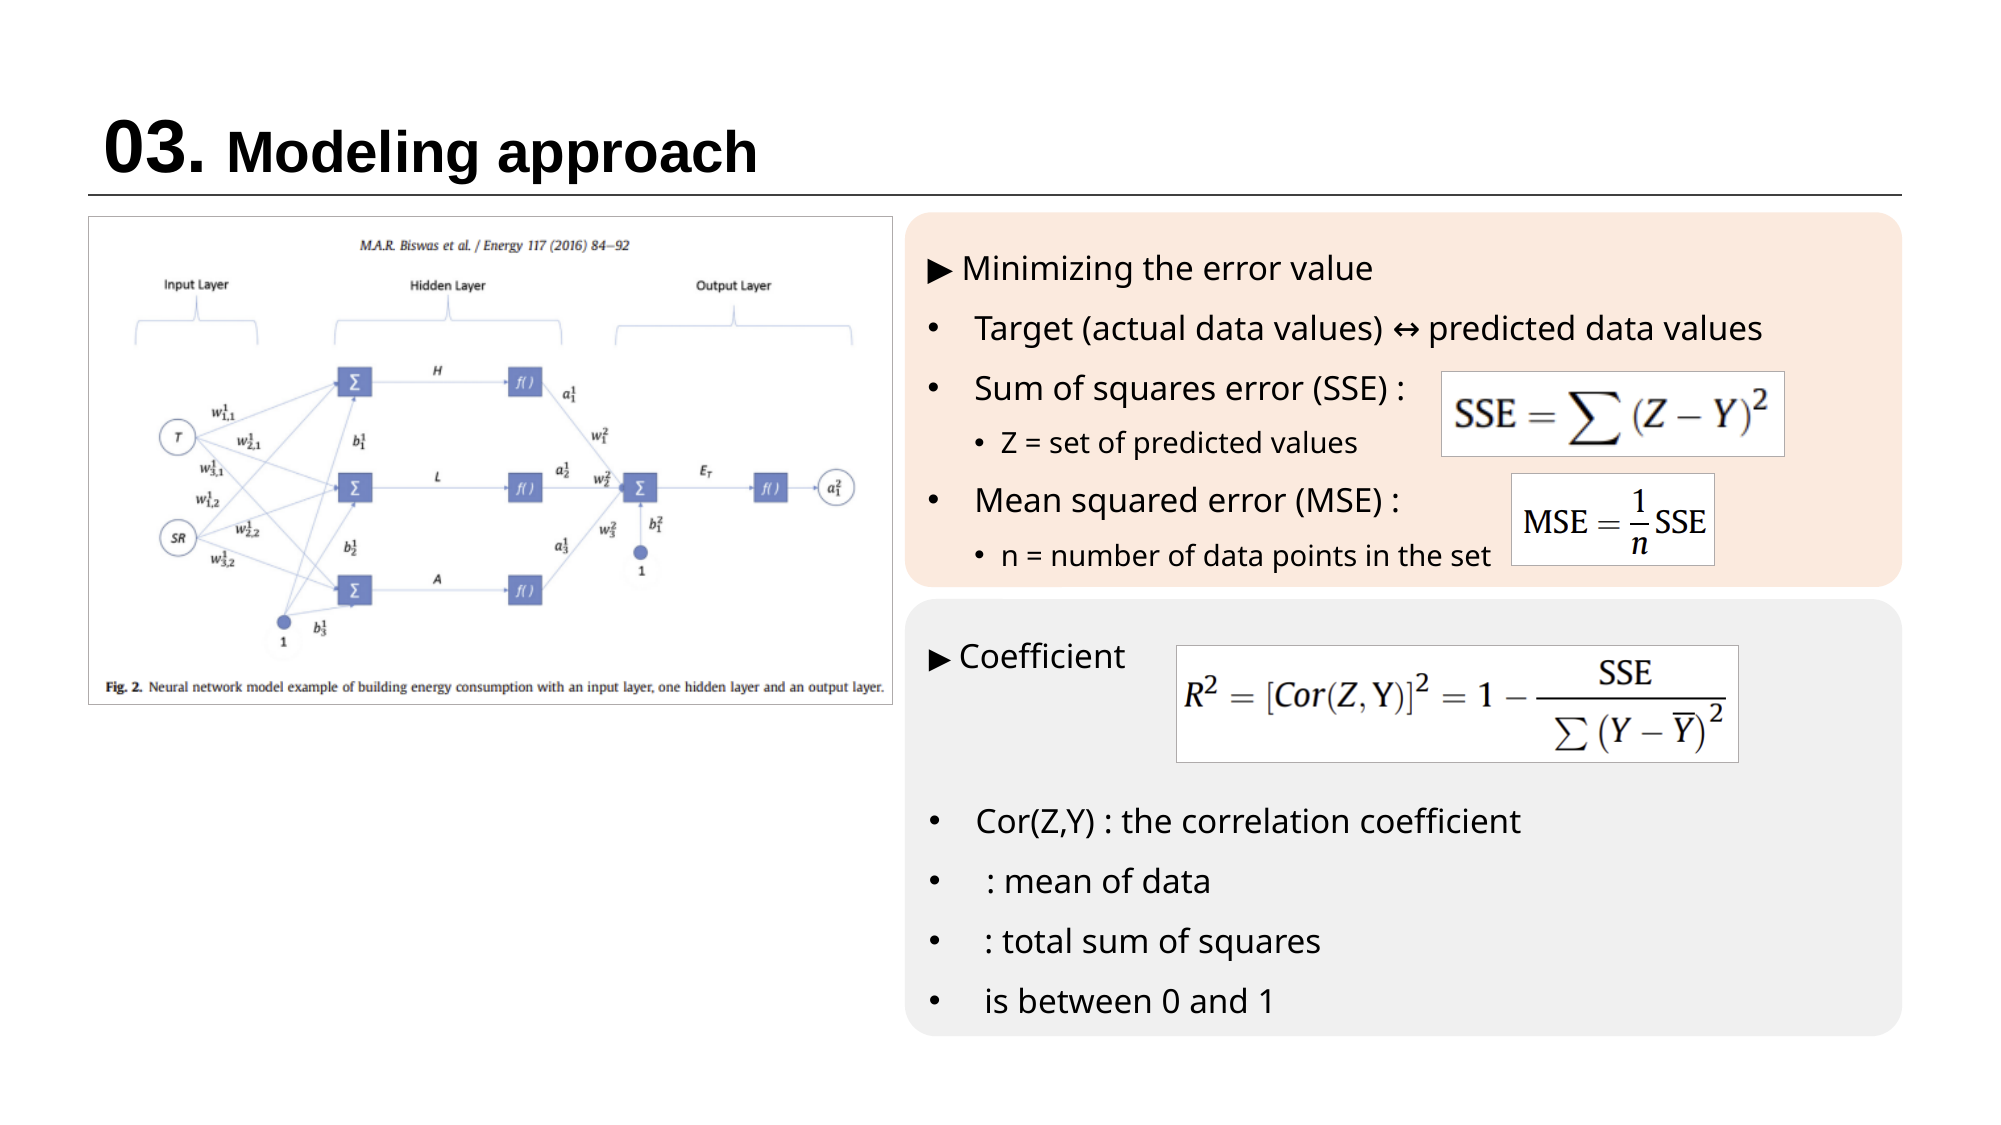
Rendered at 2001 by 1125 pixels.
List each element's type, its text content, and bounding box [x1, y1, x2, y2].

picture [1441, 371, 1785, 457]
picture [1176, 645, 1739, 764]
picture [88, 216, 893, 705]
picture [1511, 473, 1715, 567]
text_box ▶ Minimizing the error value Target (actual data values) ↔ predicted data values Sum of squares error (SSE) : Z = set of predicted values Mean squared error (MSE) : n = number of data points in the set [904, 212, 1903, 588]
text_box 03. Modeling approach [88, 89, 1903, 194]
